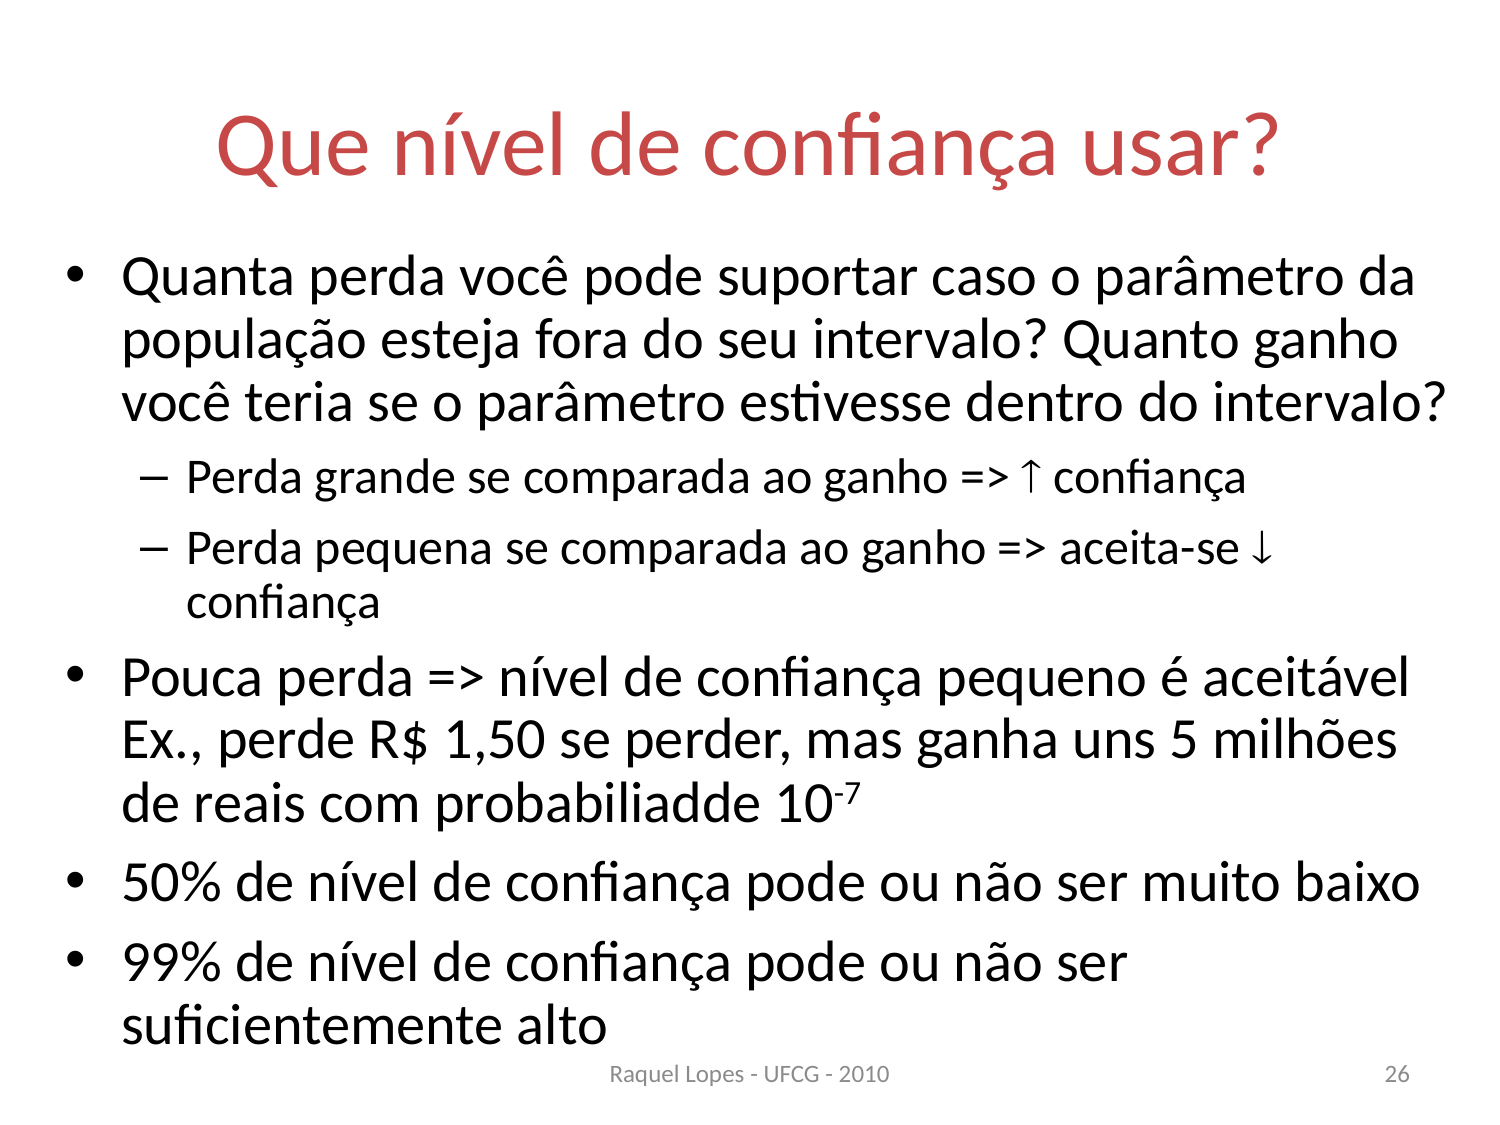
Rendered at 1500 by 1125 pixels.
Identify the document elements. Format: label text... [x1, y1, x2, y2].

title Que nível de confiança usar? [75, 45, 1425, 233]
footer Raquel Lopes - UFCG - 2010 [512, 1042, 988, 1103]
slide_number 26 [1074, 1042, 1425, 1103]
list Quanta perda você pode suportar caso o parâmetro da população esteja fora do seu intervalo? Quanto ganho você teria se o parâmetro estivesse dentro do intervalo? Perda grande se comparada ao ganho =>  confiança Perda pequena se comparada ao ganho => aceita-se  confiança Pouca perda => nível de confiança pequeno é aceitável Ex., perde R$ 1,50 se perder, mas ganha uns 5 milhões de reais com probabiliadde 10-7 50% de nível de confiança pode ou não ser muito baixo 99% de nível de confiança pode ou não ser suficientemente alto [50, 237, 1475, 1063]
